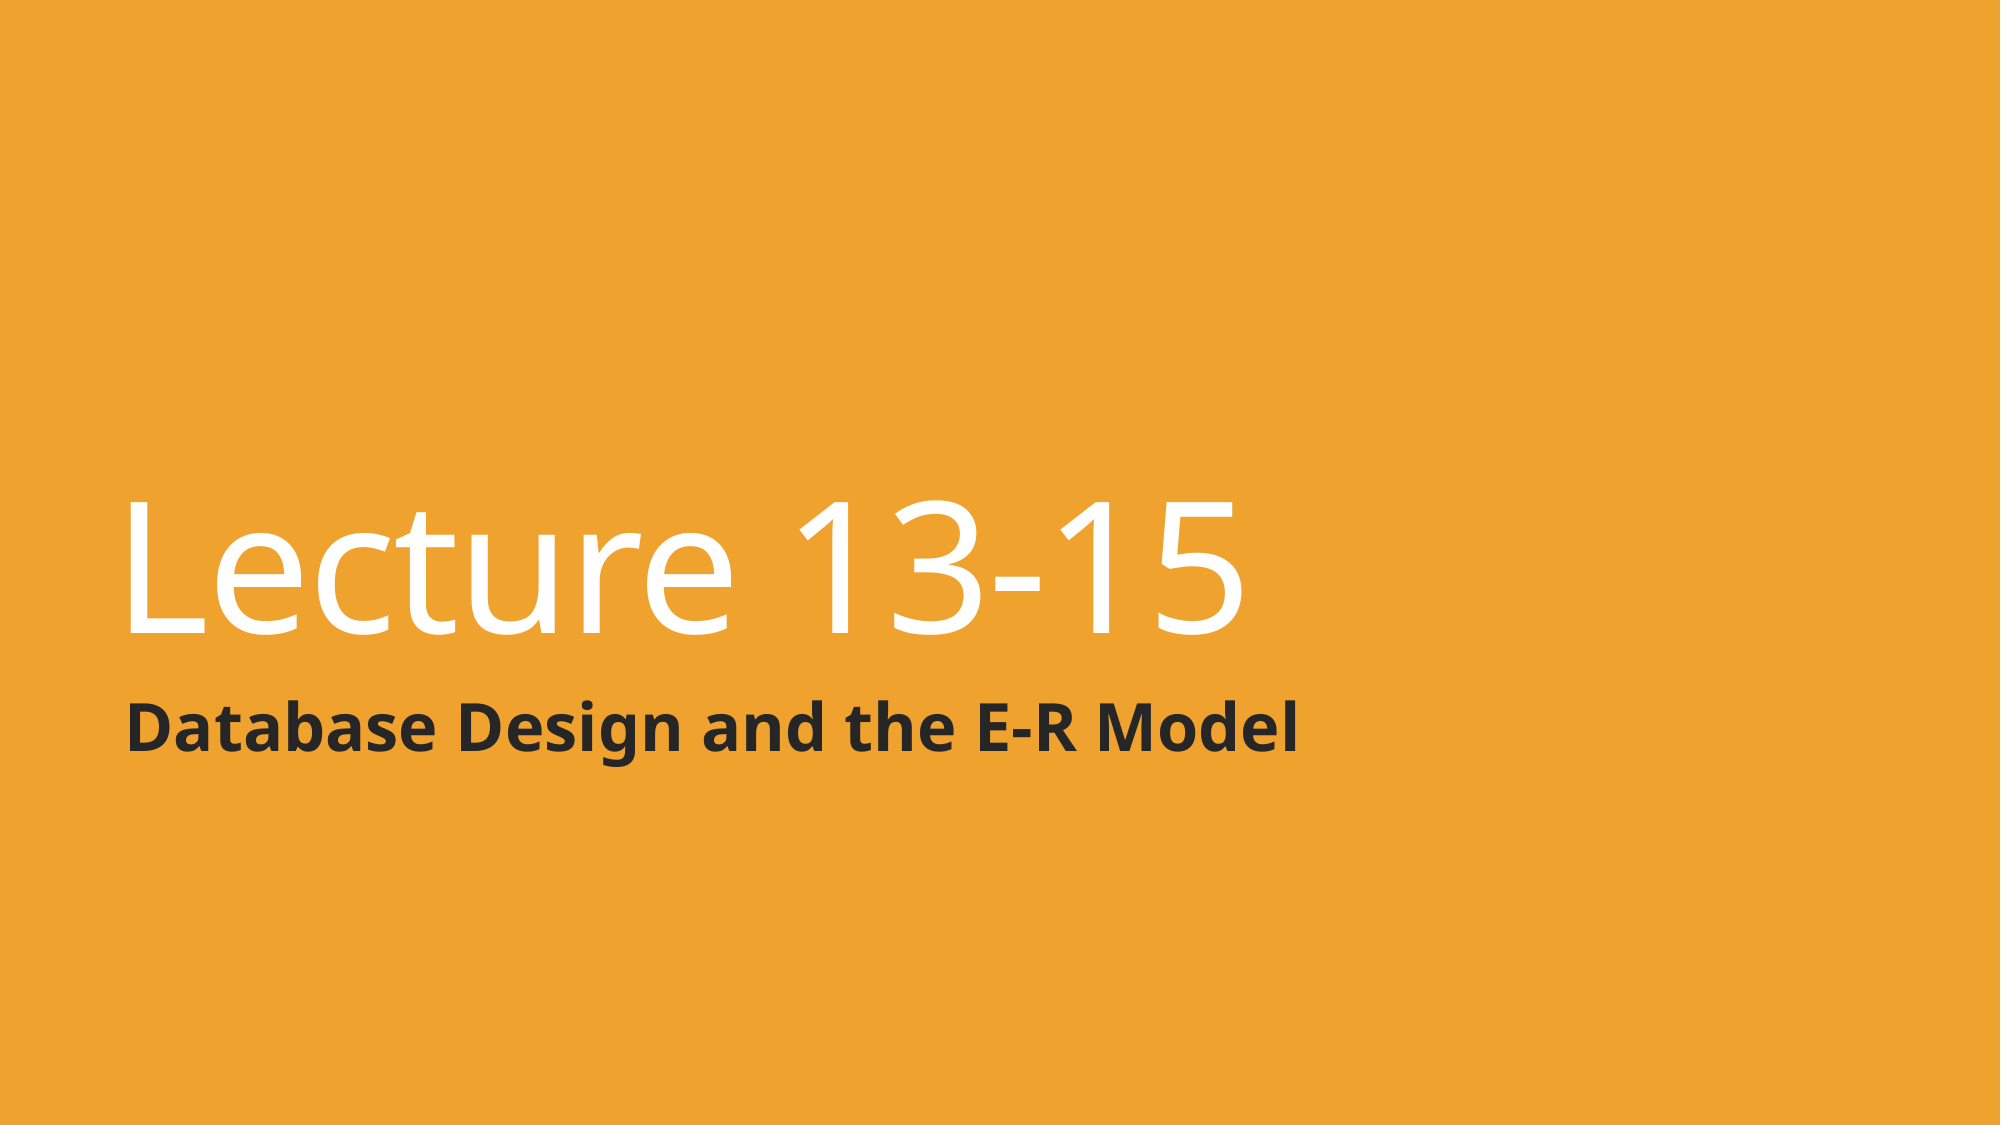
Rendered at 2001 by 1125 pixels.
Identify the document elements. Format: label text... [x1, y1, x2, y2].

title Lecture 13-15 [98, 126, 1868, 677]
subtitle Database Design and the E-R Model [109, 690, 1624, 961]
